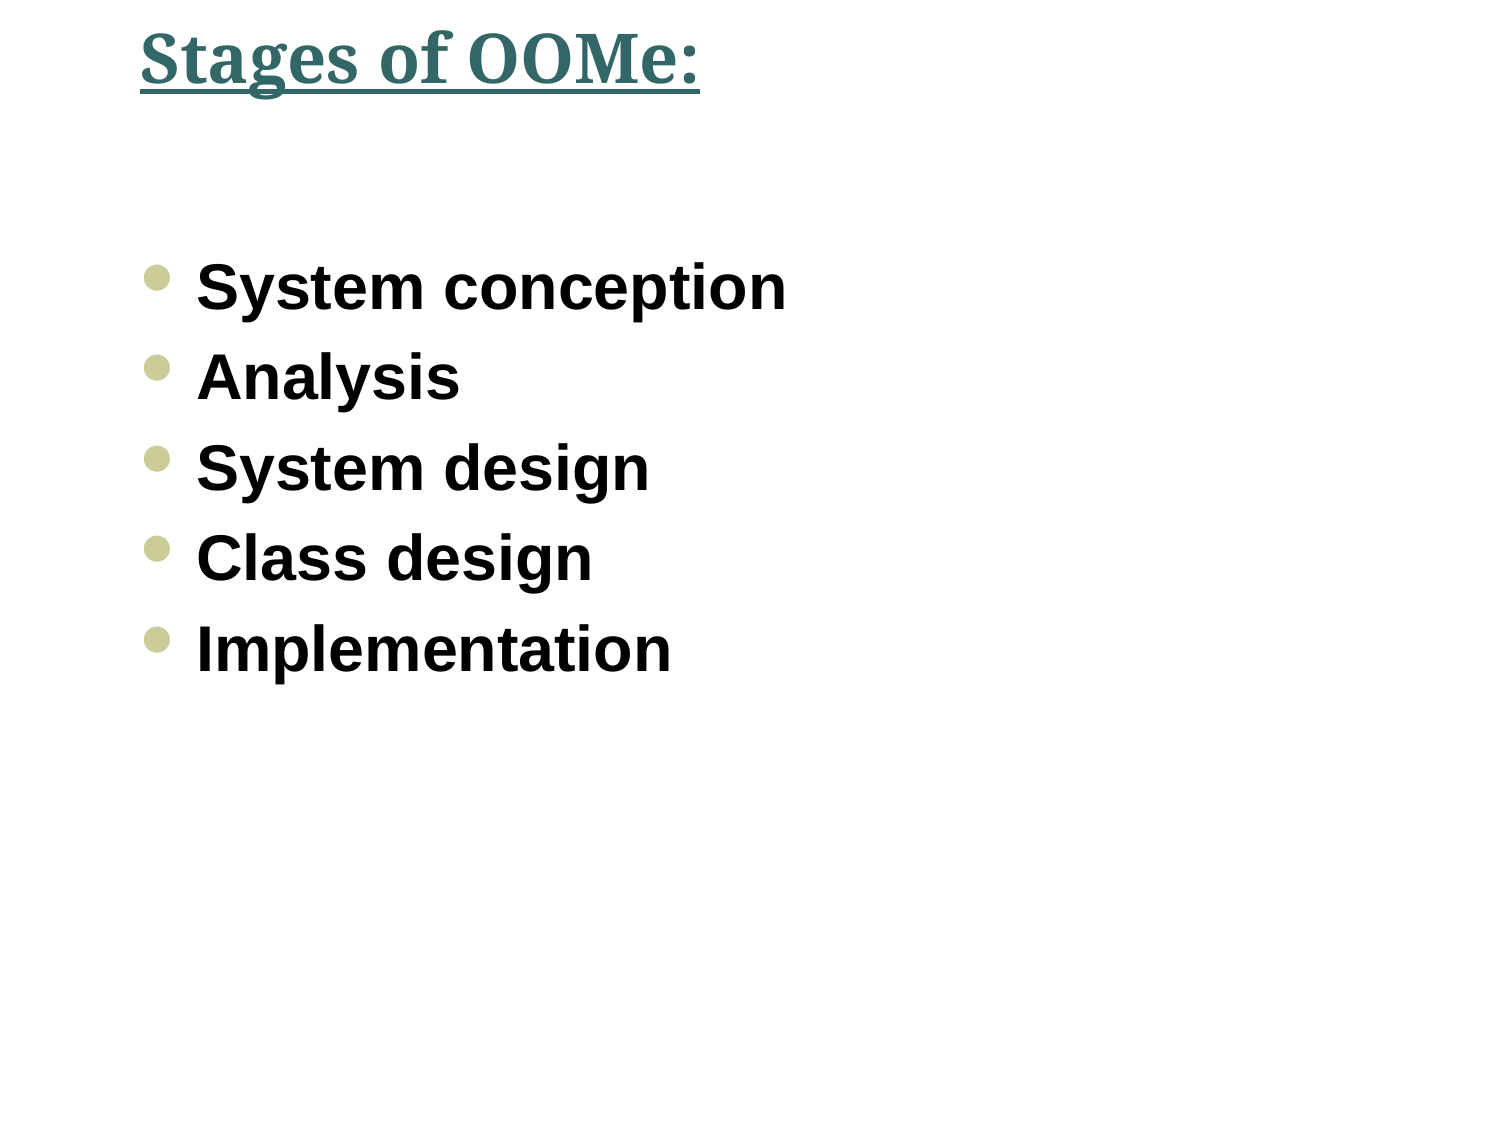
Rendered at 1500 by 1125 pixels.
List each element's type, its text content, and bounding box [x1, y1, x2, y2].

list System conception Analysis System design Class design Implementation [125, 237, 1388, 900]
title Stages of OOMe: [125, 0, 1388, 188]
